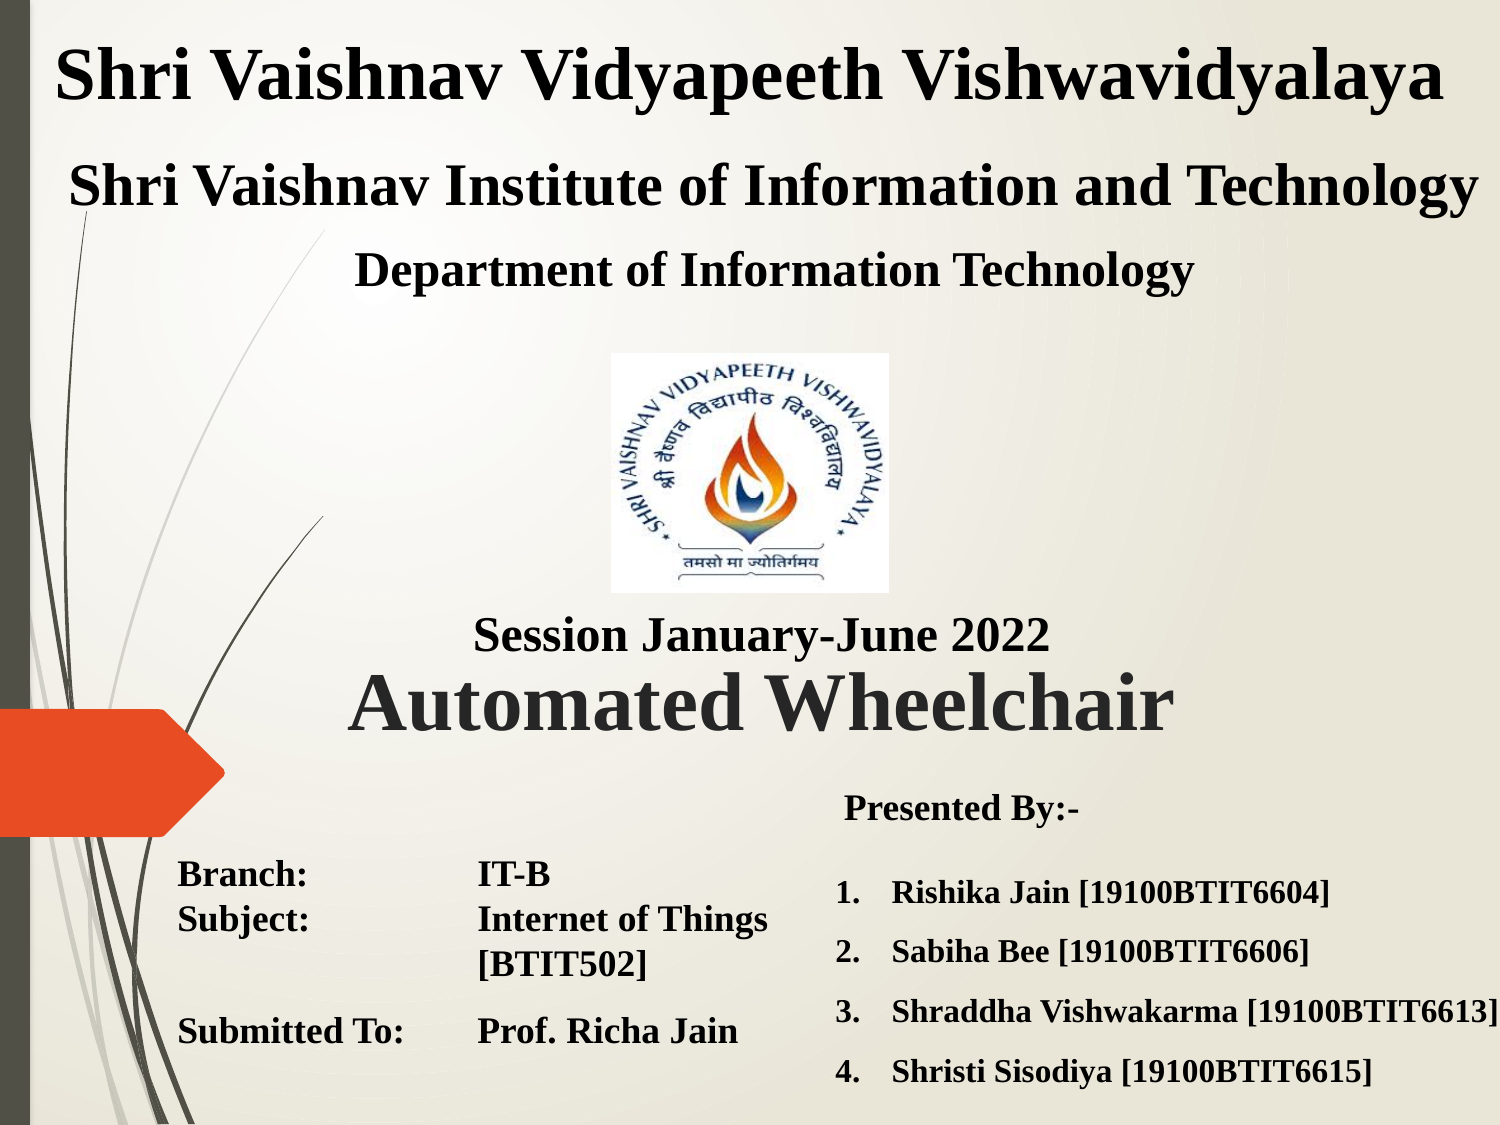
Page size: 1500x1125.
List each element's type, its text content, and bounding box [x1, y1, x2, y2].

text_box Shri Vaishnav Institute of Information and Technology [24, 0, 1500, 226]
text_box Department of Information Technology [87, 228, 1463, 304]
text_box Session January-June 2022 [374, 594, 1150, 669]
text_box Rishika Jain [19100BTIT6604] Sabiha Bee [19100BTIT6606] Shraddha Vishwakarma [19100BTIT6613] Shristi Sisodiya [19100BTIT6615] [820, 842, 1500, 1097]
text_box Presented By:- [829, 775, 1116, 842]
picture [610, 353, 890, 593]
subtitle Automated Wheelchair [99, 628, 1424, 766]
text_box Branch: IT-B Subject: Internet of Things [BTIT502] Submitted To: Prof. Richa Jain [162, 818, 830, 1059]
